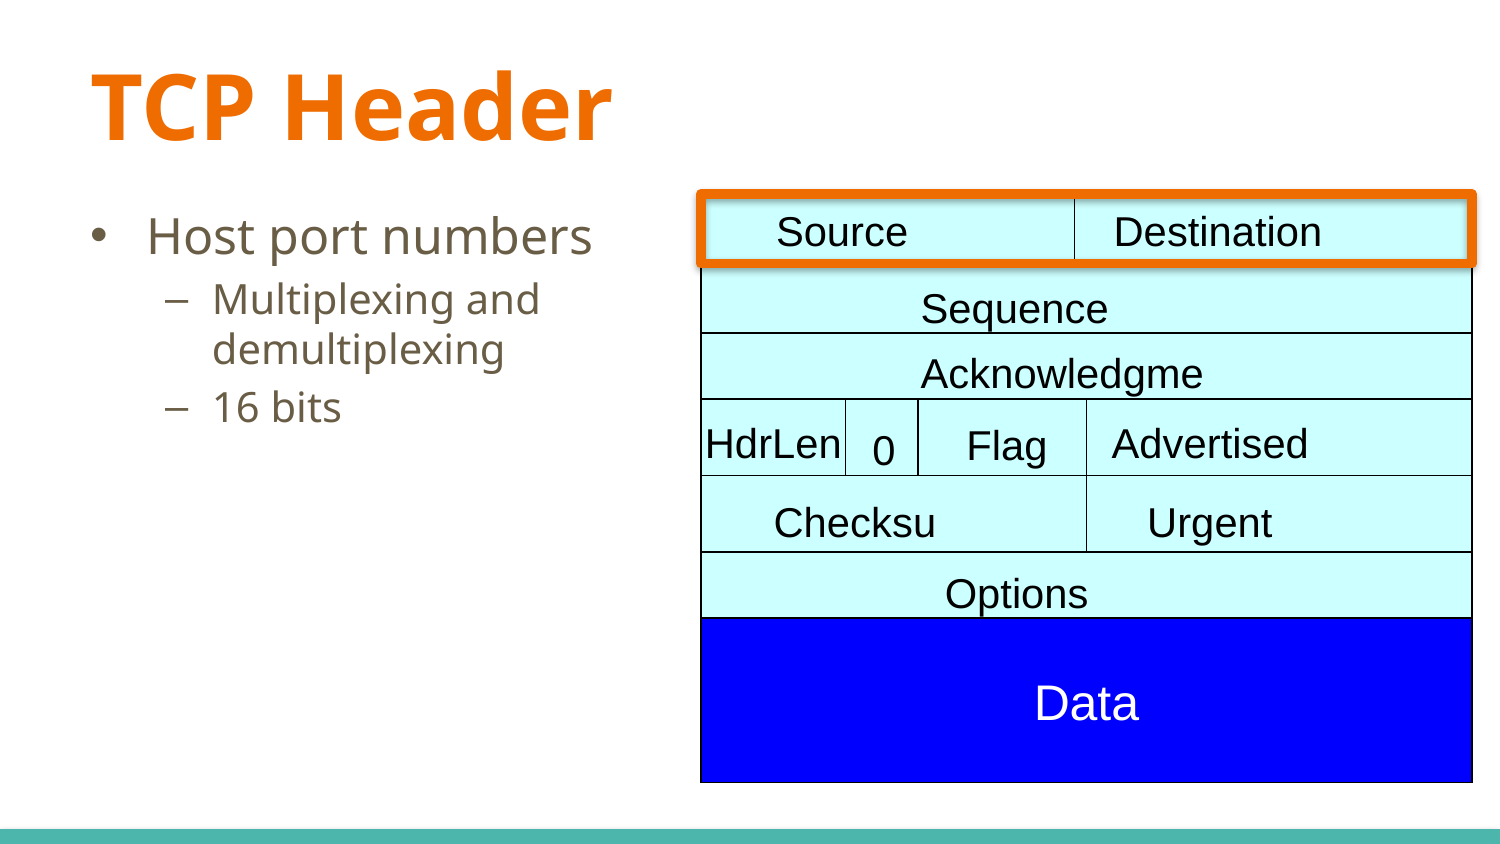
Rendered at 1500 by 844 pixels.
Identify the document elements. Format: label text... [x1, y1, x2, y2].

title TCP Header [75, 33, 1425, 175]
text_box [689, 190, 1473, 783]
list Host port numbers Multiplexing and demultiplexing 16 bits [75, 196, 684, 754]
